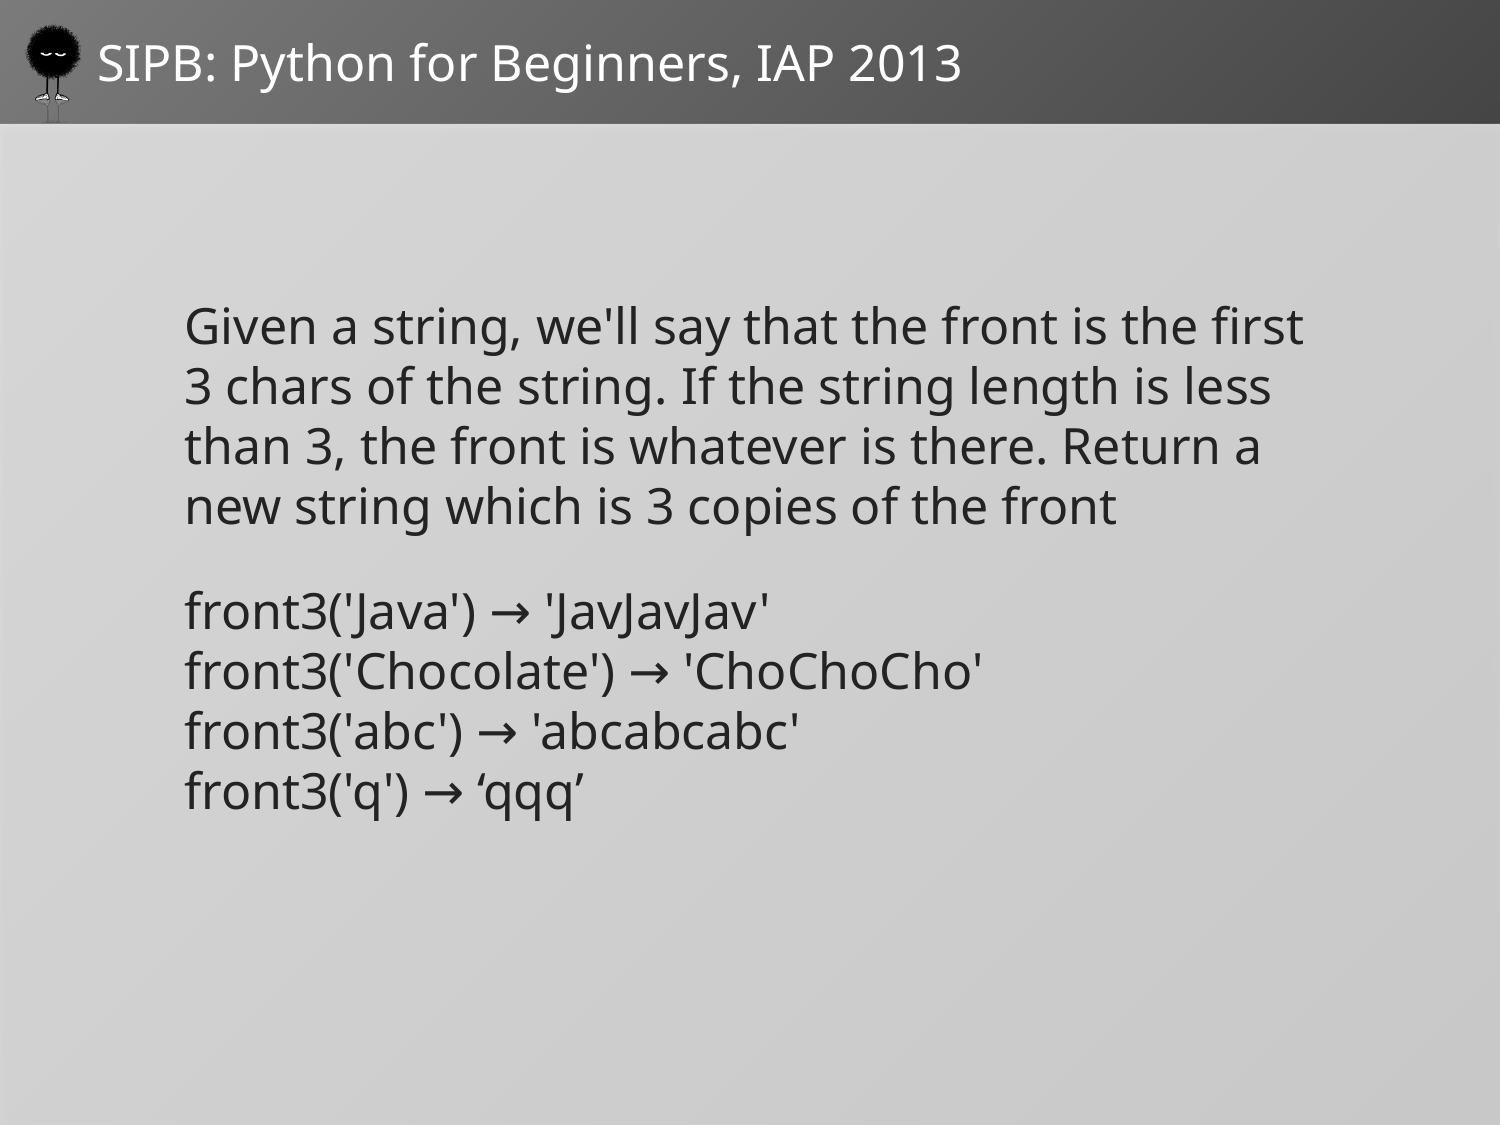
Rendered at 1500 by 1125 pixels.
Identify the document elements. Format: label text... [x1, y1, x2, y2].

picture [24, 20, 83, 123]
title SIPB: Python for Beginners, IAP 2013 [82, 3, 1500, 119]
text_box Given a string, we'll say that the front is the first 3 chars of the string. If the string length is less than 3, the front is whatever is there. Return a new string which is 3 copies of the front front3('Java') → 'JavJavJav' front3('Chocolate') → 'ChoChoCho' front3('abc') → 'abcabcabc' front3('q') → ‘qqq’ [169, 286, 1331, 827]
text_box [0, 123, 1500, 1125]
